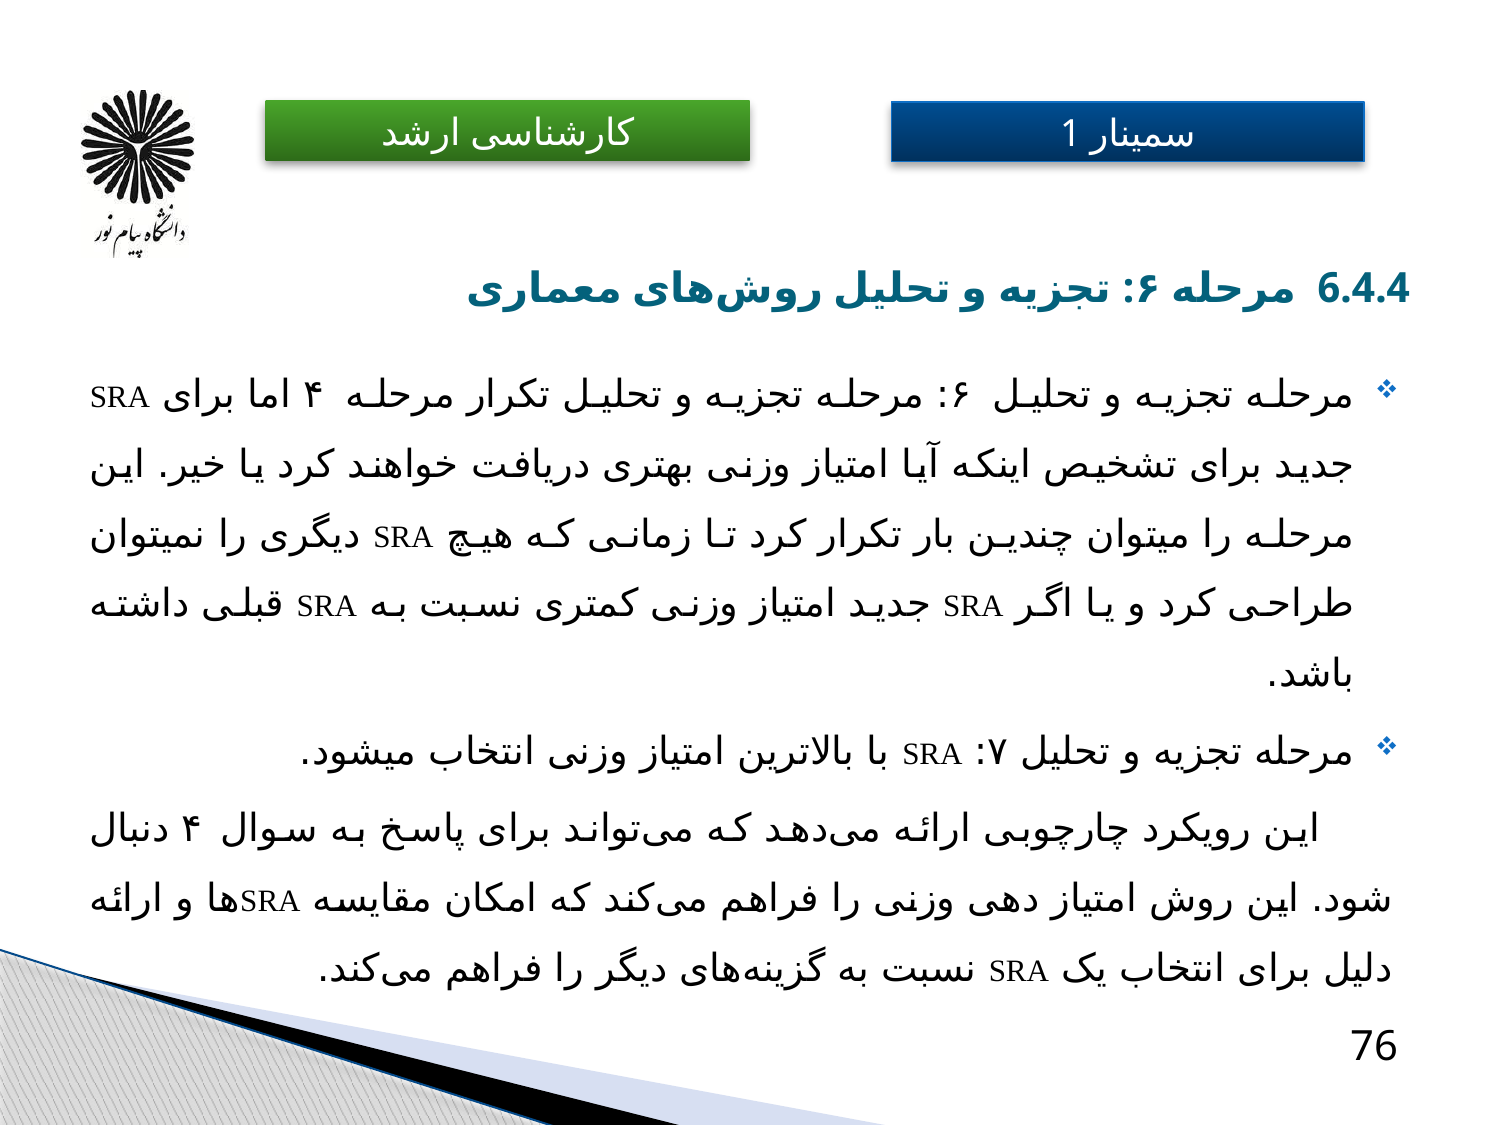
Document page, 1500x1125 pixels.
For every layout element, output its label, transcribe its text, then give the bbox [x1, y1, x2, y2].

picture [53, 90, 222, 258]
list مرحله تجزیه و تحلیل ۶: مرحله تجزیه و تحلیل تکرار مرحله ۴ اما برای SRA جدید برای تشخیص اینکه آیا امتیاز وزنی بهتری دریافت خواهند کرد یا خیر. این مرحله را می­توان چندین بار تکرار کرد تا زمانی که هیچ SRA دیگری را نمی­توان طراحی کرد و یا اگر SRA جدید امتیاز وزنی کمتری نسبت به SRA قبلی داشته باشد. ​ مرحله تجزیه و تحلیل ۷: SRA با بالاترین امتیاز وزنی انتخاب می­شود. ​ این رویکرد چارچوبی ارائه می‌دهد که می‌تواند برای پاسخ به سوال ۴ دنبال شود. این روش امتیاز دهی وزنی را فراهم می‌کند که امکان مقایسه SRAها و ارائه دلیل برای انتخاب یک SRA نسبت به گزینه‌های دیگر را فراهم می‌کند. ​ [75, 338, 1425, 1000]
title 6.4.4 مرحله ۶: تجزیه و تحلیل روش‌های معماری [383, 233, 1425, 338]
slide_number 76 [1316, 1023, 1432, 1084]
